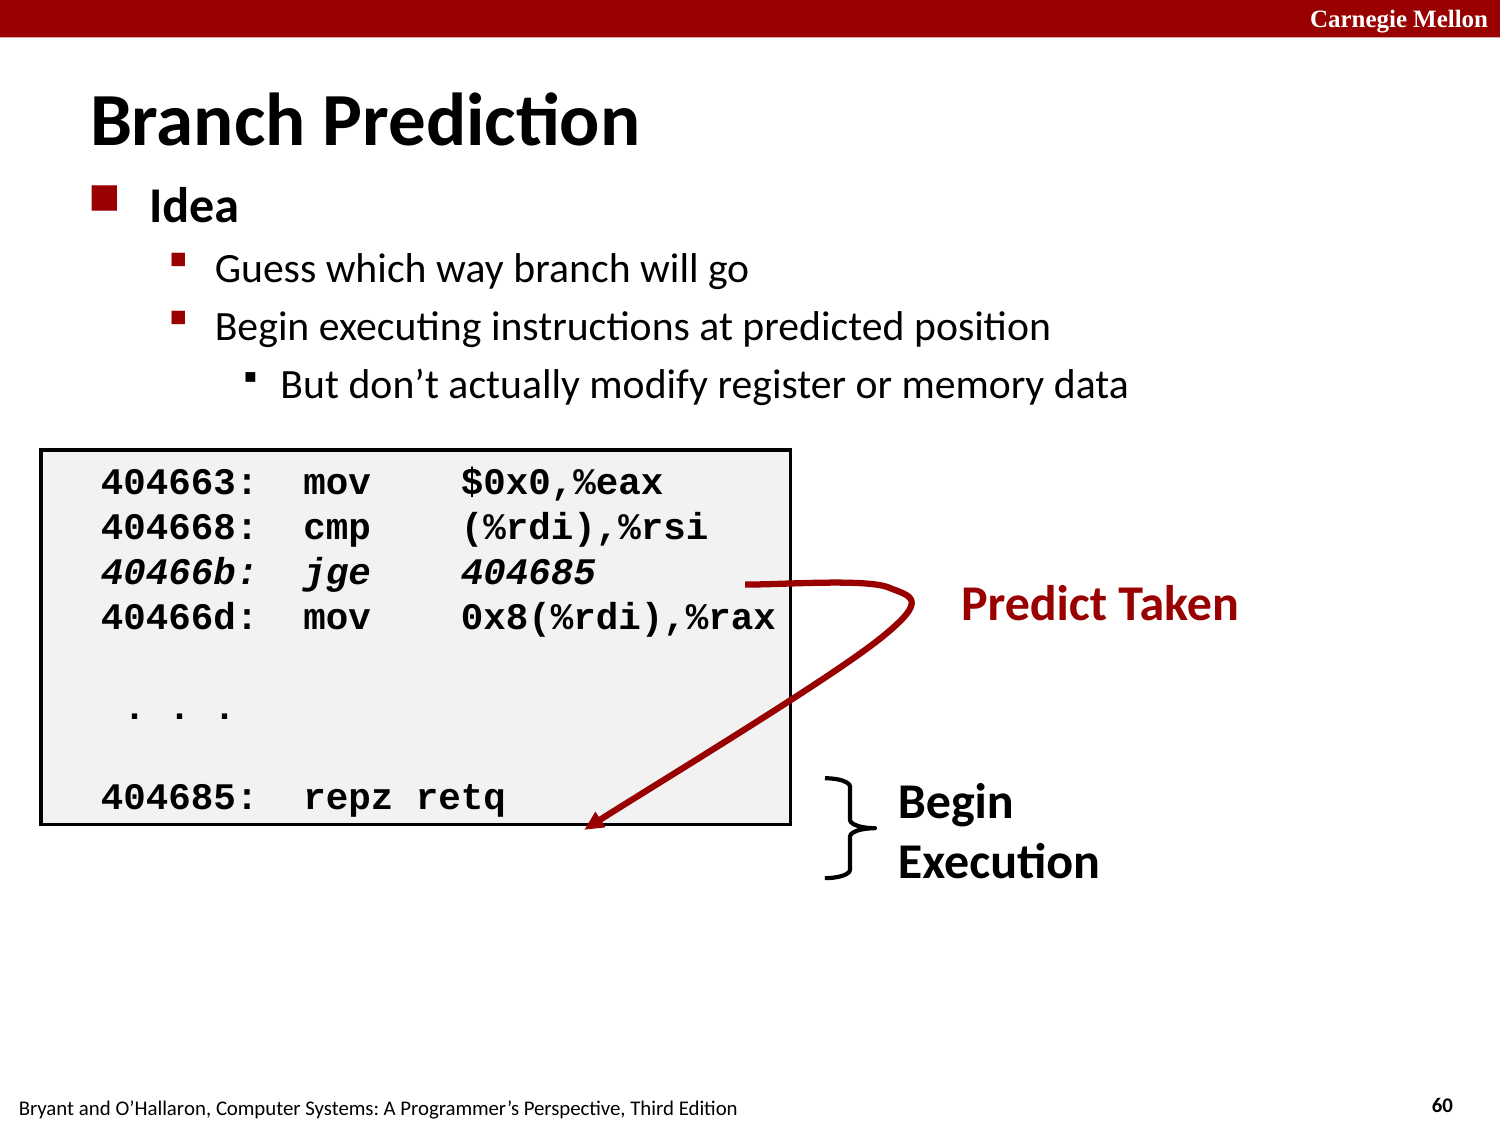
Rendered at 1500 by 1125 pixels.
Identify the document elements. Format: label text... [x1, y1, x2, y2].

text_box 404663: mov $0x0,%eax 404668: cmp (%rdi),%rsi 40466b: jge 404685 40466d: mov 0x8(%rdi),%rax . . . 404685: repz retq [41, 449, 791, 825]
list Idea Guess which way branch will go Begin executing instructions at predicted position But don’t actually modify register or memory data [77, 164, 1441, 501]
title Branch Prediction [74, 68, 1000, 163]
text_box Predict Taken [946, 562, 1255, 638]
text_box [824, 778, 875, 879]
text_box [584, 582, 912, 830]
text_box Begin Execution [883, 761, 1116, 897]
